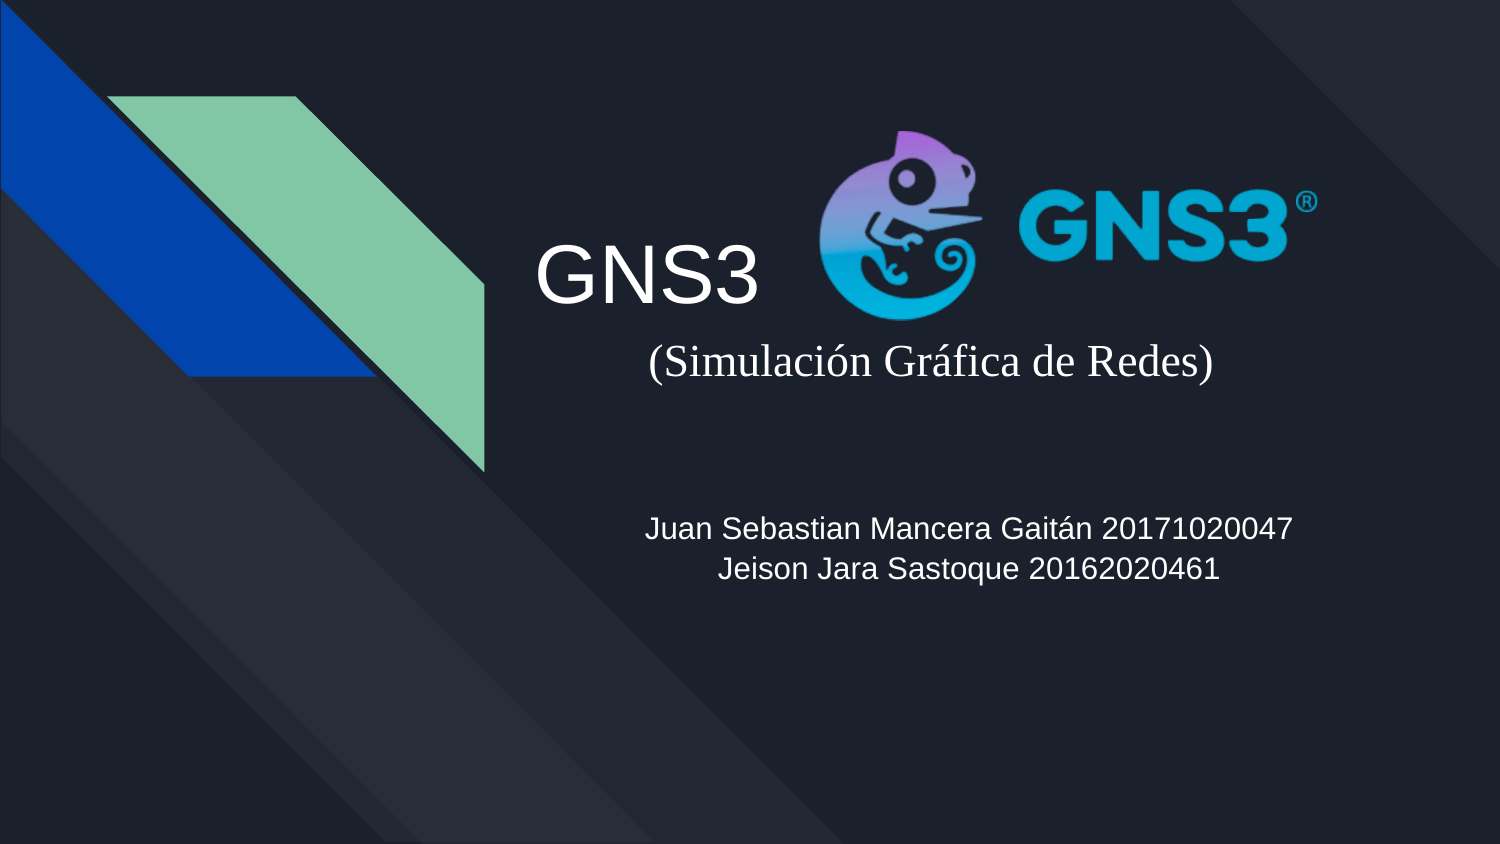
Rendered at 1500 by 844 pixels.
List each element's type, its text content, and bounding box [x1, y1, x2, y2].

title GNS3 (Simulación Gráfica de Redes) [519, 205, 1343, 465]
subtitle Juan Sebastian Mancera Gaitán 20171020047 Jeison Jara Sastoque 20162020461 [532, 490, 1408, 628]
picture [818, 130, 1382, 321]
